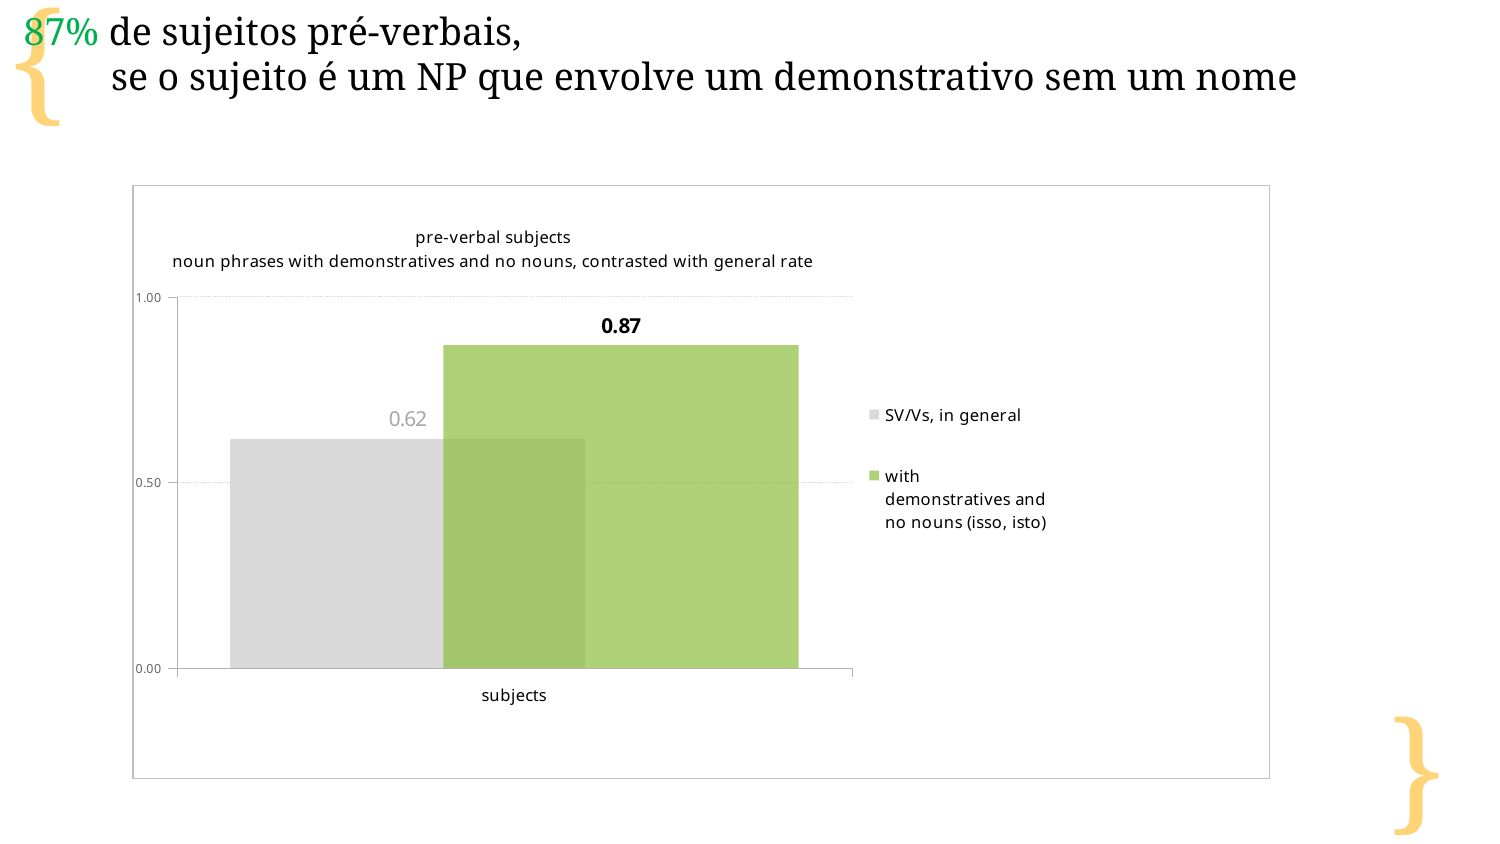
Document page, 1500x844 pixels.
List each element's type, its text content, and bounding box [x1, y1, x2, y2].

text_box 87% de sujeitos pré-verbais, se o sujeito é um NP que envolve um demonstrativo sem um nome [8, 0, 1314, 105]
text_box [131, 184, 1272, 781]
chart [135, 200, 1072, 707]
